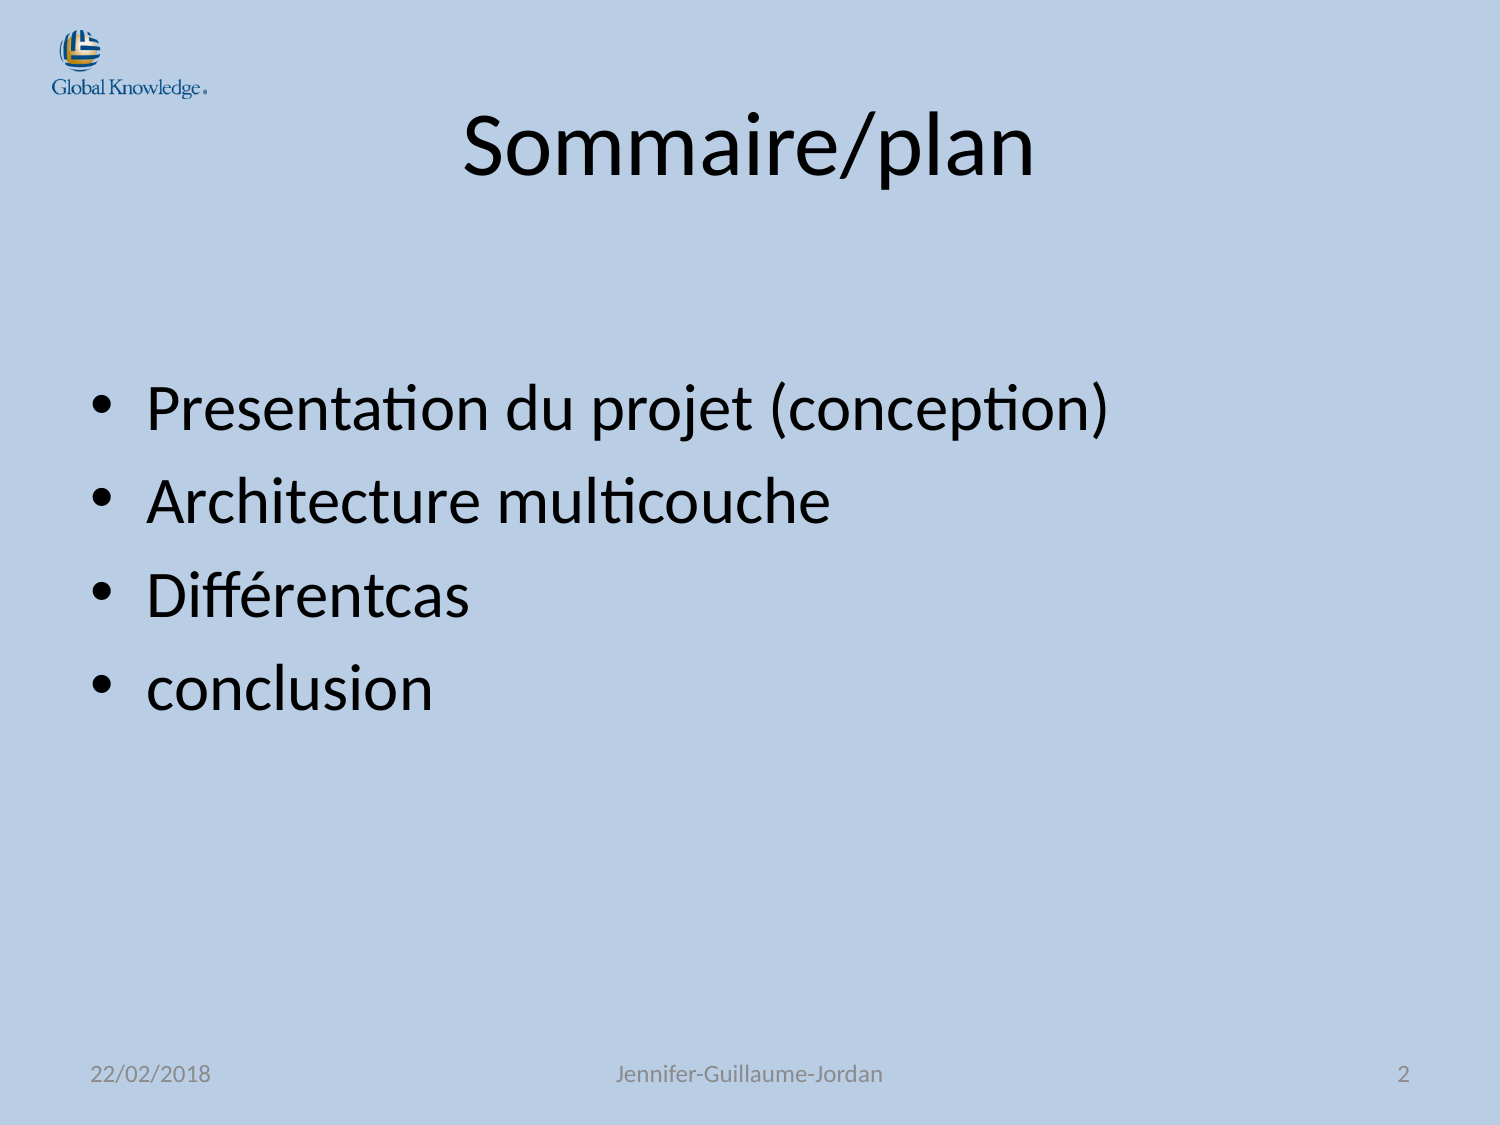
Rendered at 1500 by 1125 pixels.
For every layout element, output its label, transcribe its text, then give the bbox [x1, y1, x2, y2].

picture [52, 30, 207, 99]
footer Jennifer-Guillaume-Jordan [512, 1042, 988, 1103]
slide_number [75, 1042, 425, 1103]
list Presentation du projet (conception) Architecture multicouche Différentcas conclusion [75, 262, 1425, 1005]
slide_number 2 [1074, 1042, 1425, 1103]
title Sommaire/plan [75, 45, 1425, 233]
